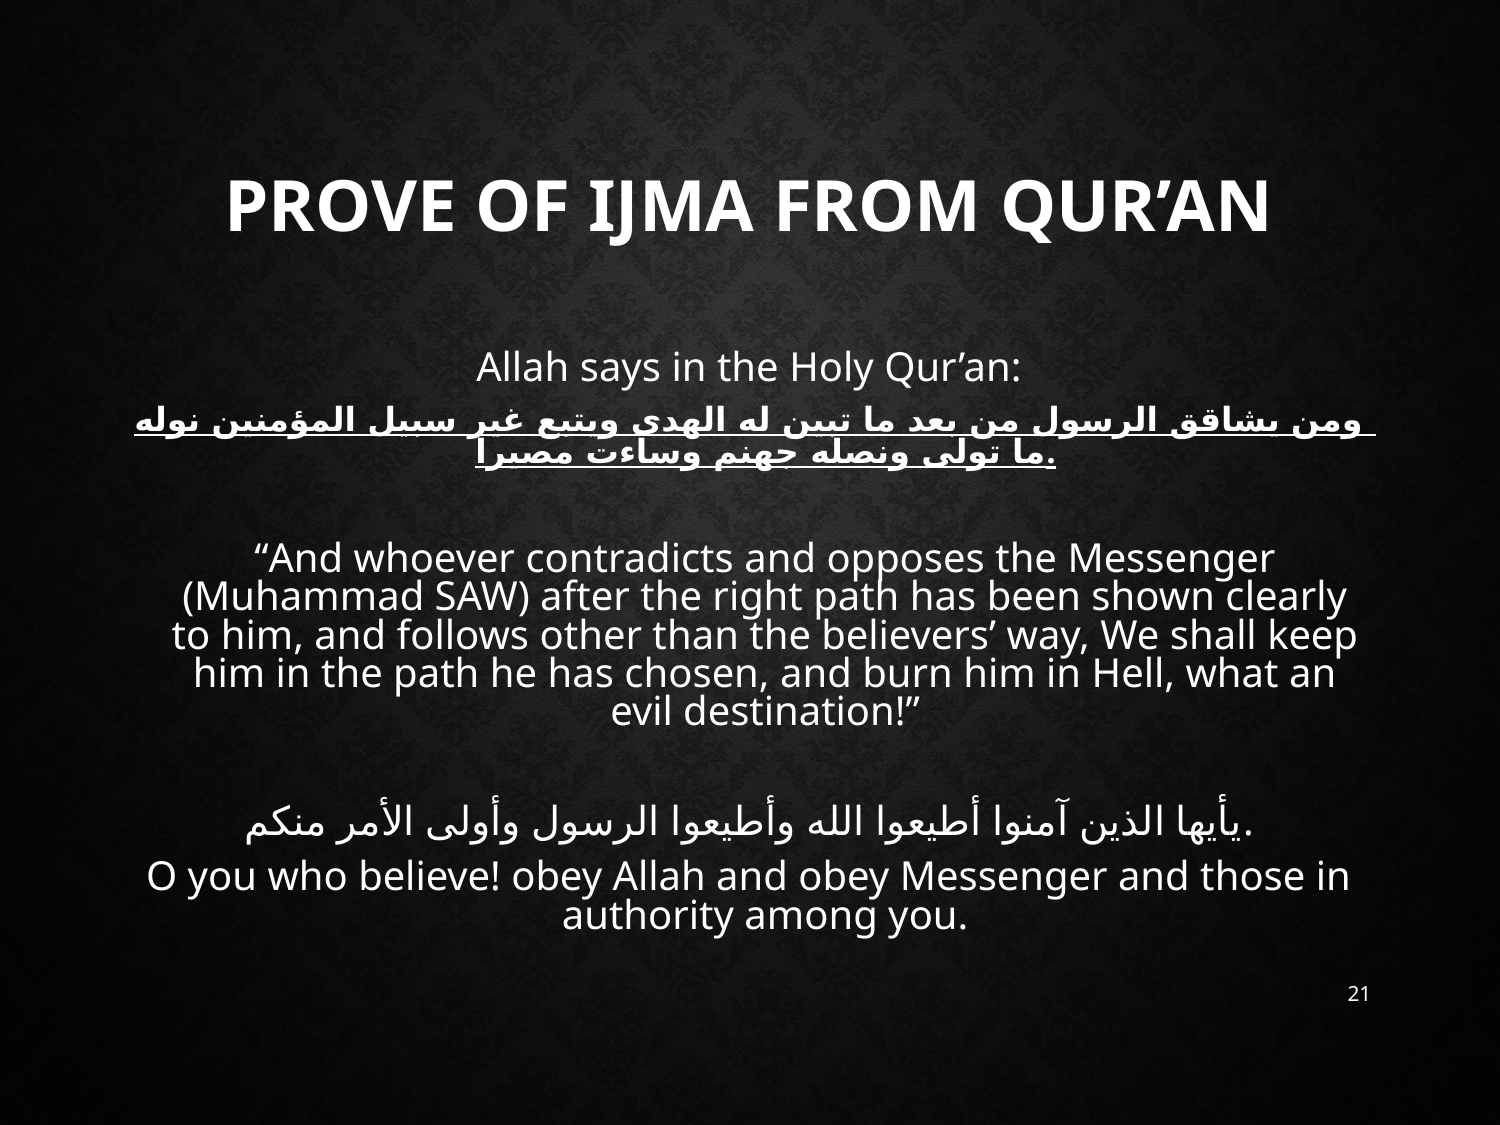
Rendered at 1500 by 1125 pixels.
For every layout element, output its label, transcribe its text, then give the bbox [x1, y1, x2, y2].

title Prove of Ijma from Qur’an [112, 99, 1387, 318]
list Allah says in the Holy Qur’an: ومن يشاقق الرسول من بعد ما تبين له الهدى ويتبع غير سبيل المؤمنين نوله ما تولى ونصله جهنم وسآءت مصيرا. “And whoever contradicts and opposes the Messenger (Muhammad SAW) after the right path has been shown clearly to him, and follows other than the believers’ way, We shall keep him in the path he has chosen, and burn him in Hell, what an evil destination!” يأيها الذين آمنوا أطيعوا الله وأطيعوا الرسول وأولى الأمر منكم. O you who believe! obey Allah and obey Messenger and those in authority among you. [112, 343, 1387, 950]
slide_number 21 [1293, 965, 1387, 1025]
